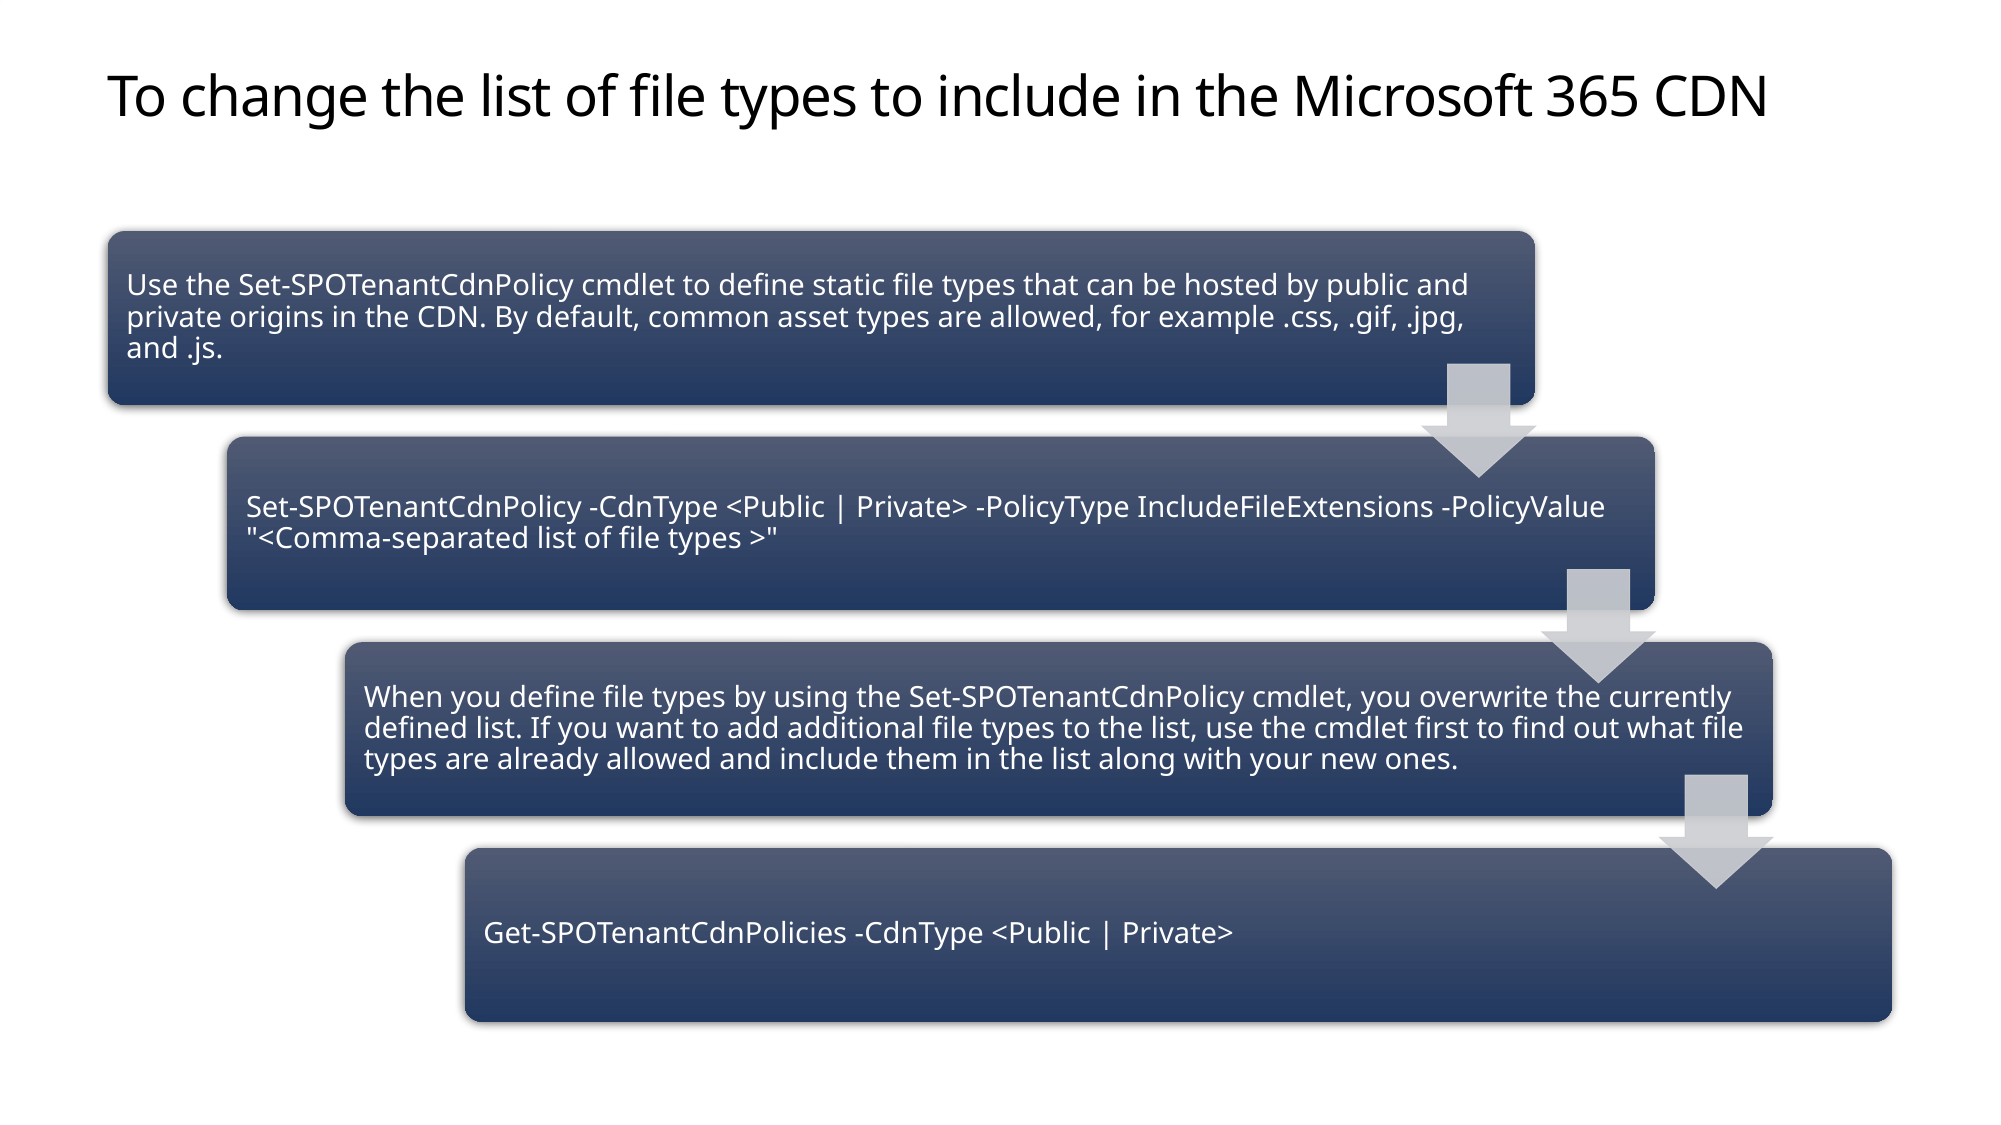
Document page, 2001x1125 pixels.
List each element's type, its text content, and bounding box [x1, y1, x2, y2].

title To change the list of file types to include in the Microsoft 365 CDN [107, 52, 1893, 129]
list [107, 230, 1893, 1022]
